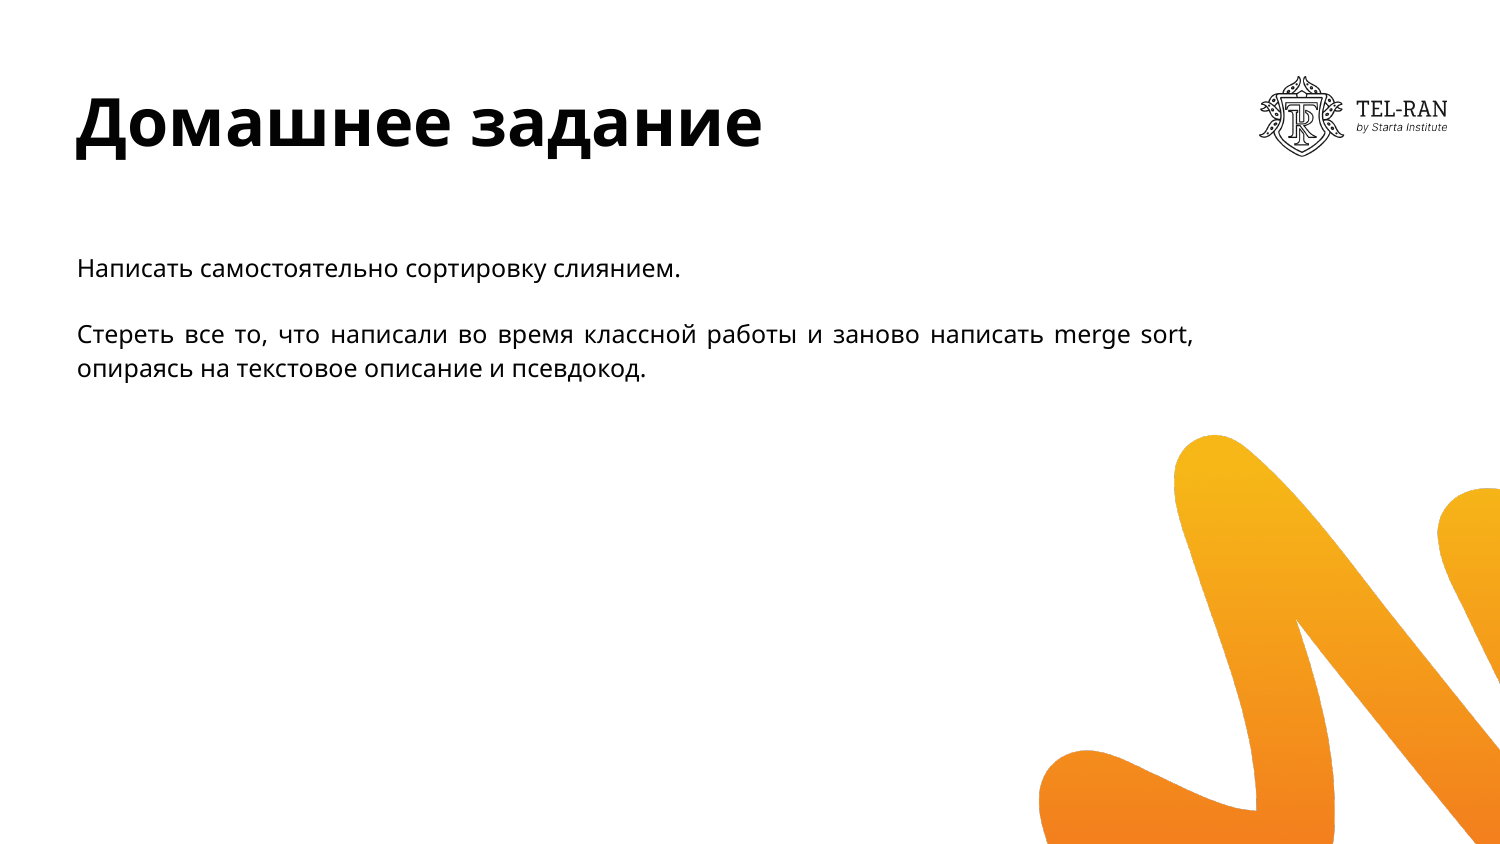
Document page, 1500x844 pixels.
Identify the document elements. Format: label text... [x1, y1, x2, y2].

picture [943, 434, 1500, 844]
text_box Написать самостоятельно сортировку слиянием. Стереть все то, что написали во время классной работы и заново написать merge sort, опираясь на текстовое описание и псевдокод. [76, 186, 1196, 657]
picture [1259, 76, 1447, 157]
text_box Домашнее задание [76, 79, 1068, 170]
